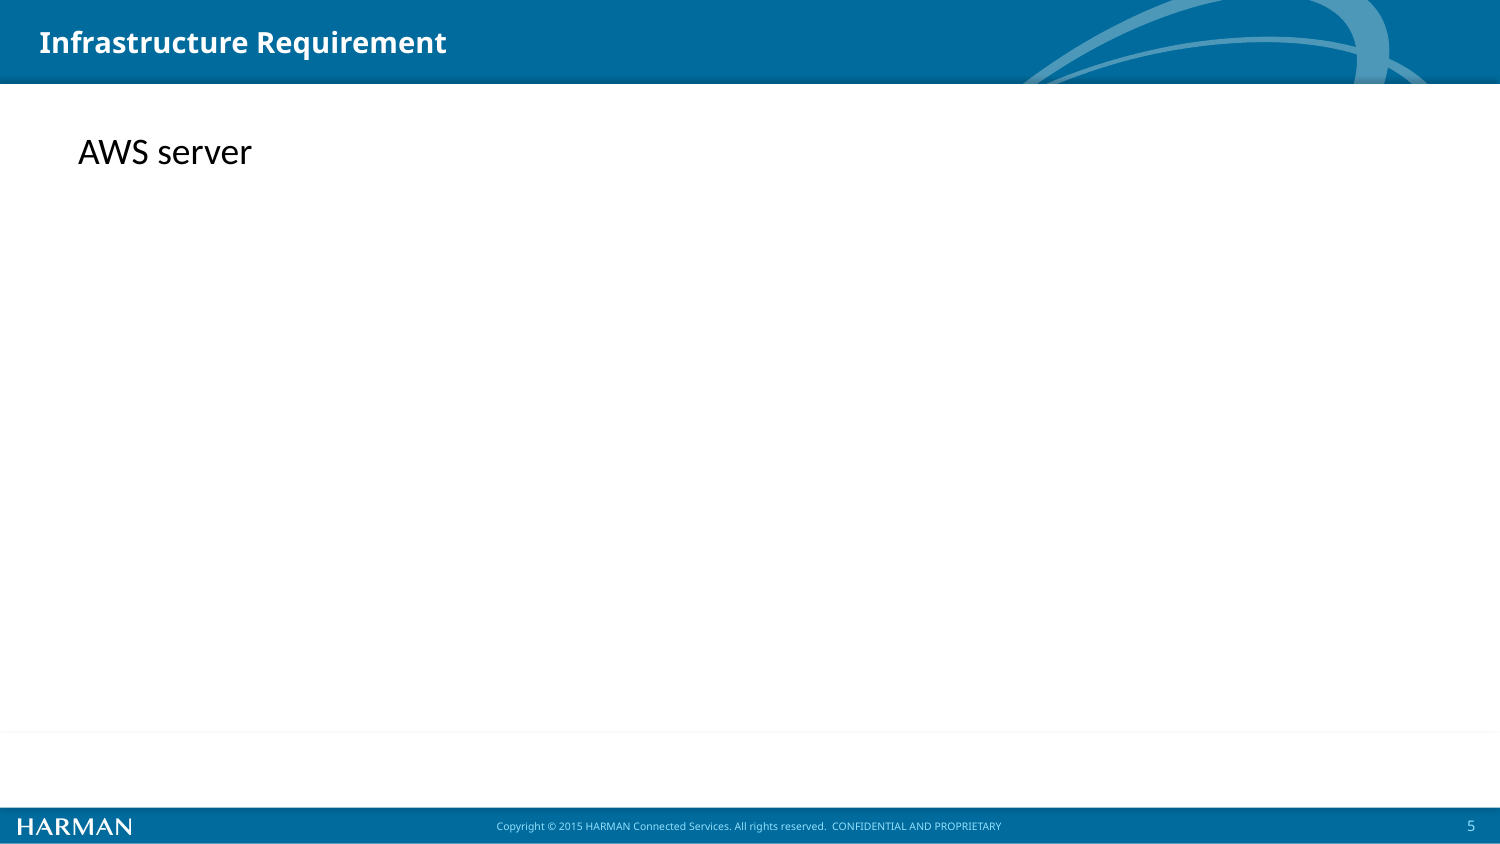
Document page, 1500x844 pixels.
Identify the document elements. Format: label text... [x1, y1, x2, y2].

title Infrastructure Requirement [24, 24, 1449, 60]
slide_number 5 [1402, 815, 1490, 839]
text_box AWS server [63, 119, 1425, 225]
